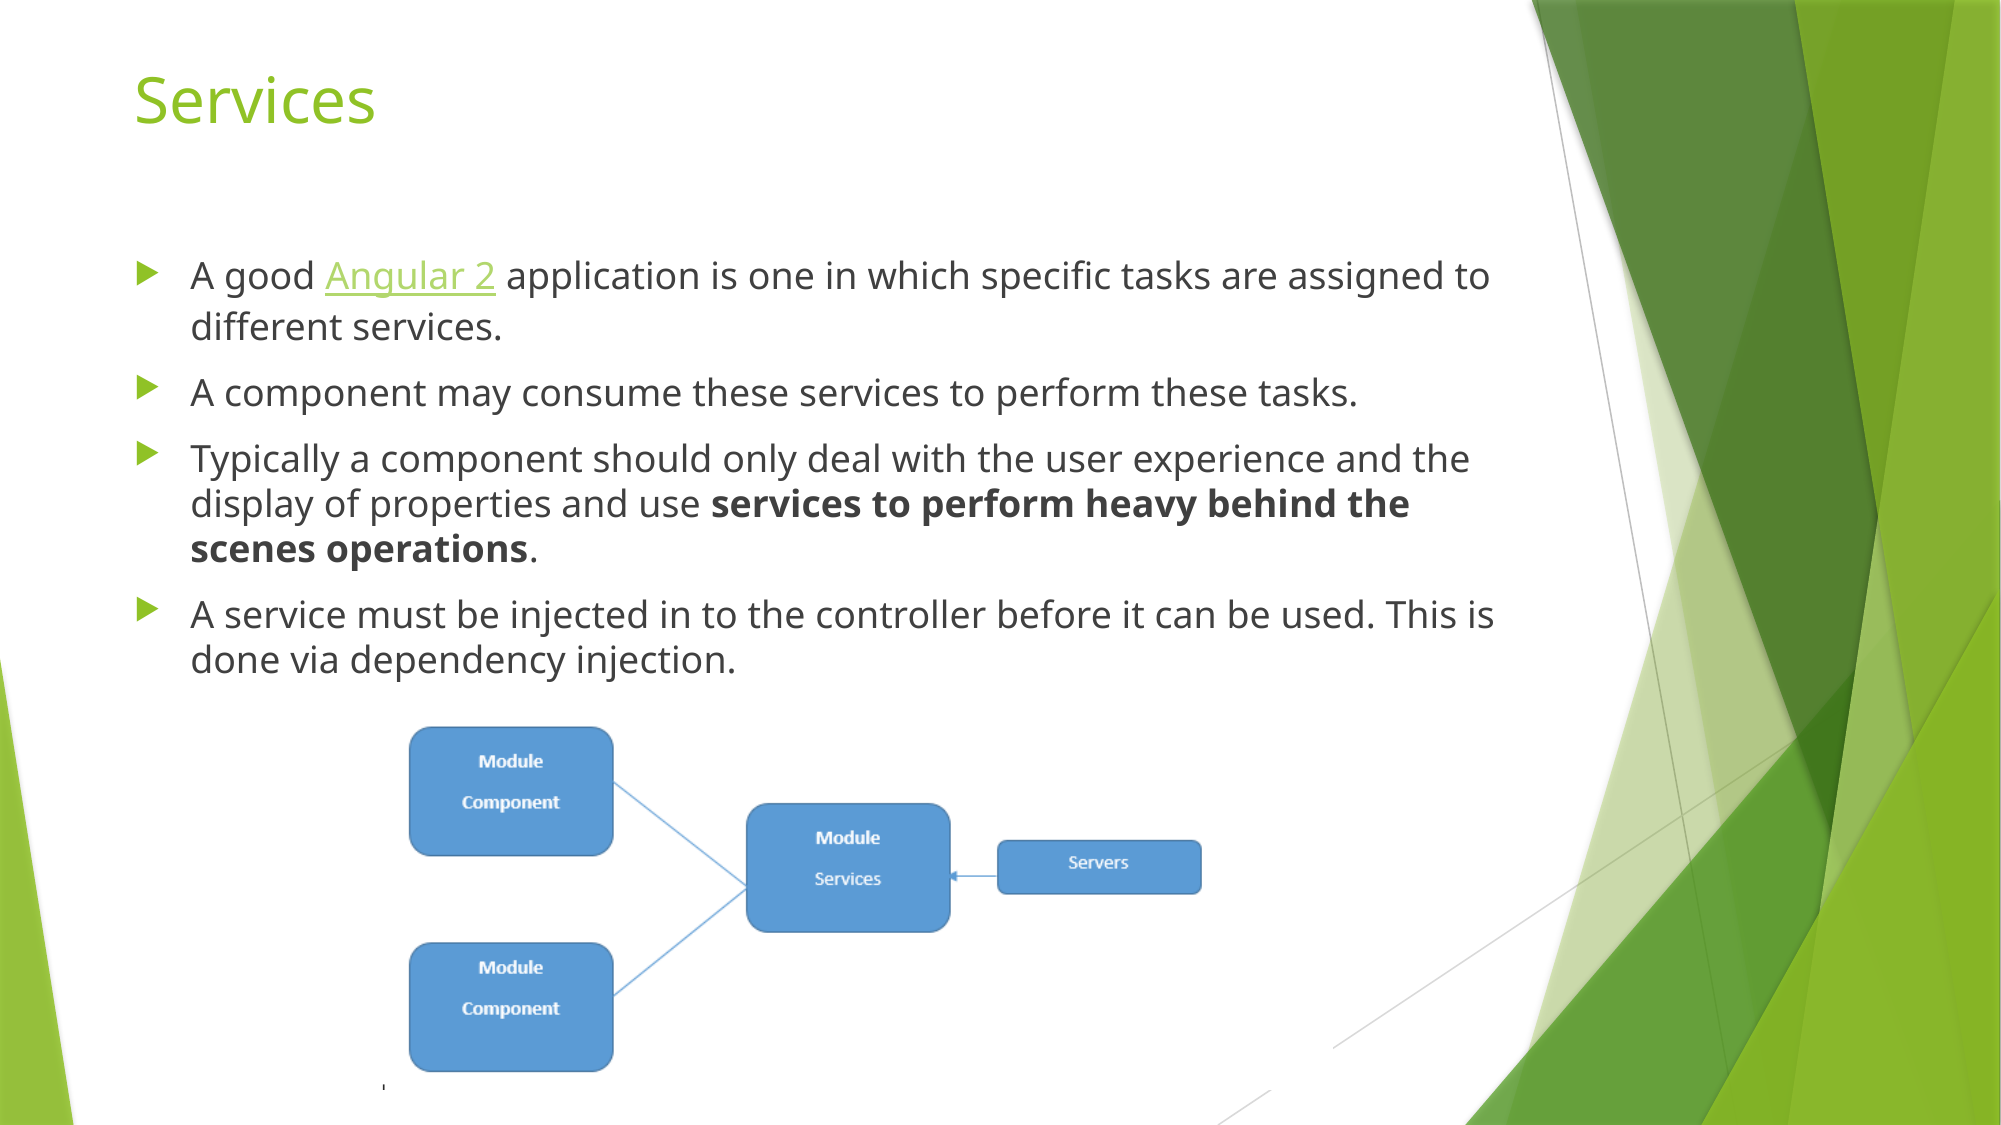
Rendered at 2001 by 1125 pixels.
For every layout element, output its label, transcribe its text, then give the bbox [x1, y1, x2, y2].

picture [314, 693, 1334, 1091]
list A good Angular 2 application is one in which specific tasks are assigned to different services. A component may consume these services to perform these tasks. Typically a component should only deal with the user experience and the display of properties and use services to perform heavy behind the scenes operations. A service must be injected in to the controller before it can be used. This is done via dependency injection. [119, 244, 1530, 690]
title Services [119, 52, 1530, 222]
